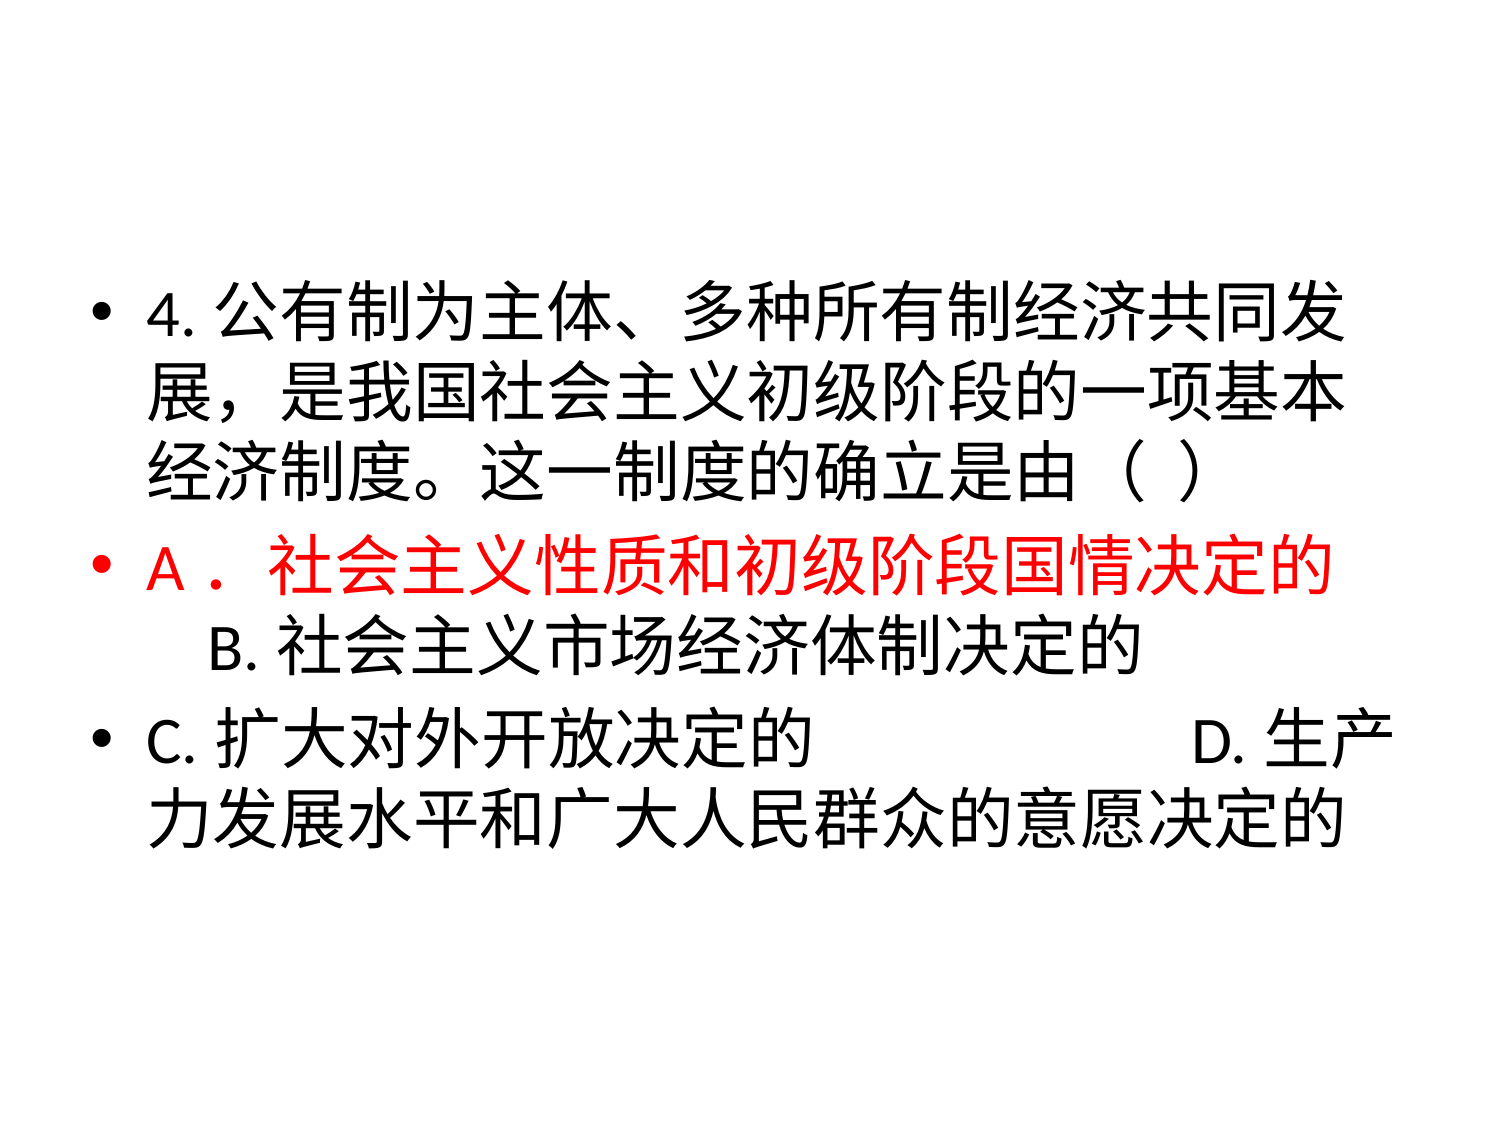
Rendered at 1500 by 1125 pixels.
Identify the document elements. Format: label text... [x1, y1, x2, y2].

list 4.公有制为主体、多种所有制经济共同发展，是我国社会主义初级阶段的一项基本经济制度。这一制度的确立是由（ ） A．社会主义性质和初级阶段国情决定的 B.社会主义市场经济体制决定的 C.扩大对外开放决定的 D.生产力发展水平和广大人民群众的意愿决定的 [75, 262, 1425, 1005]
